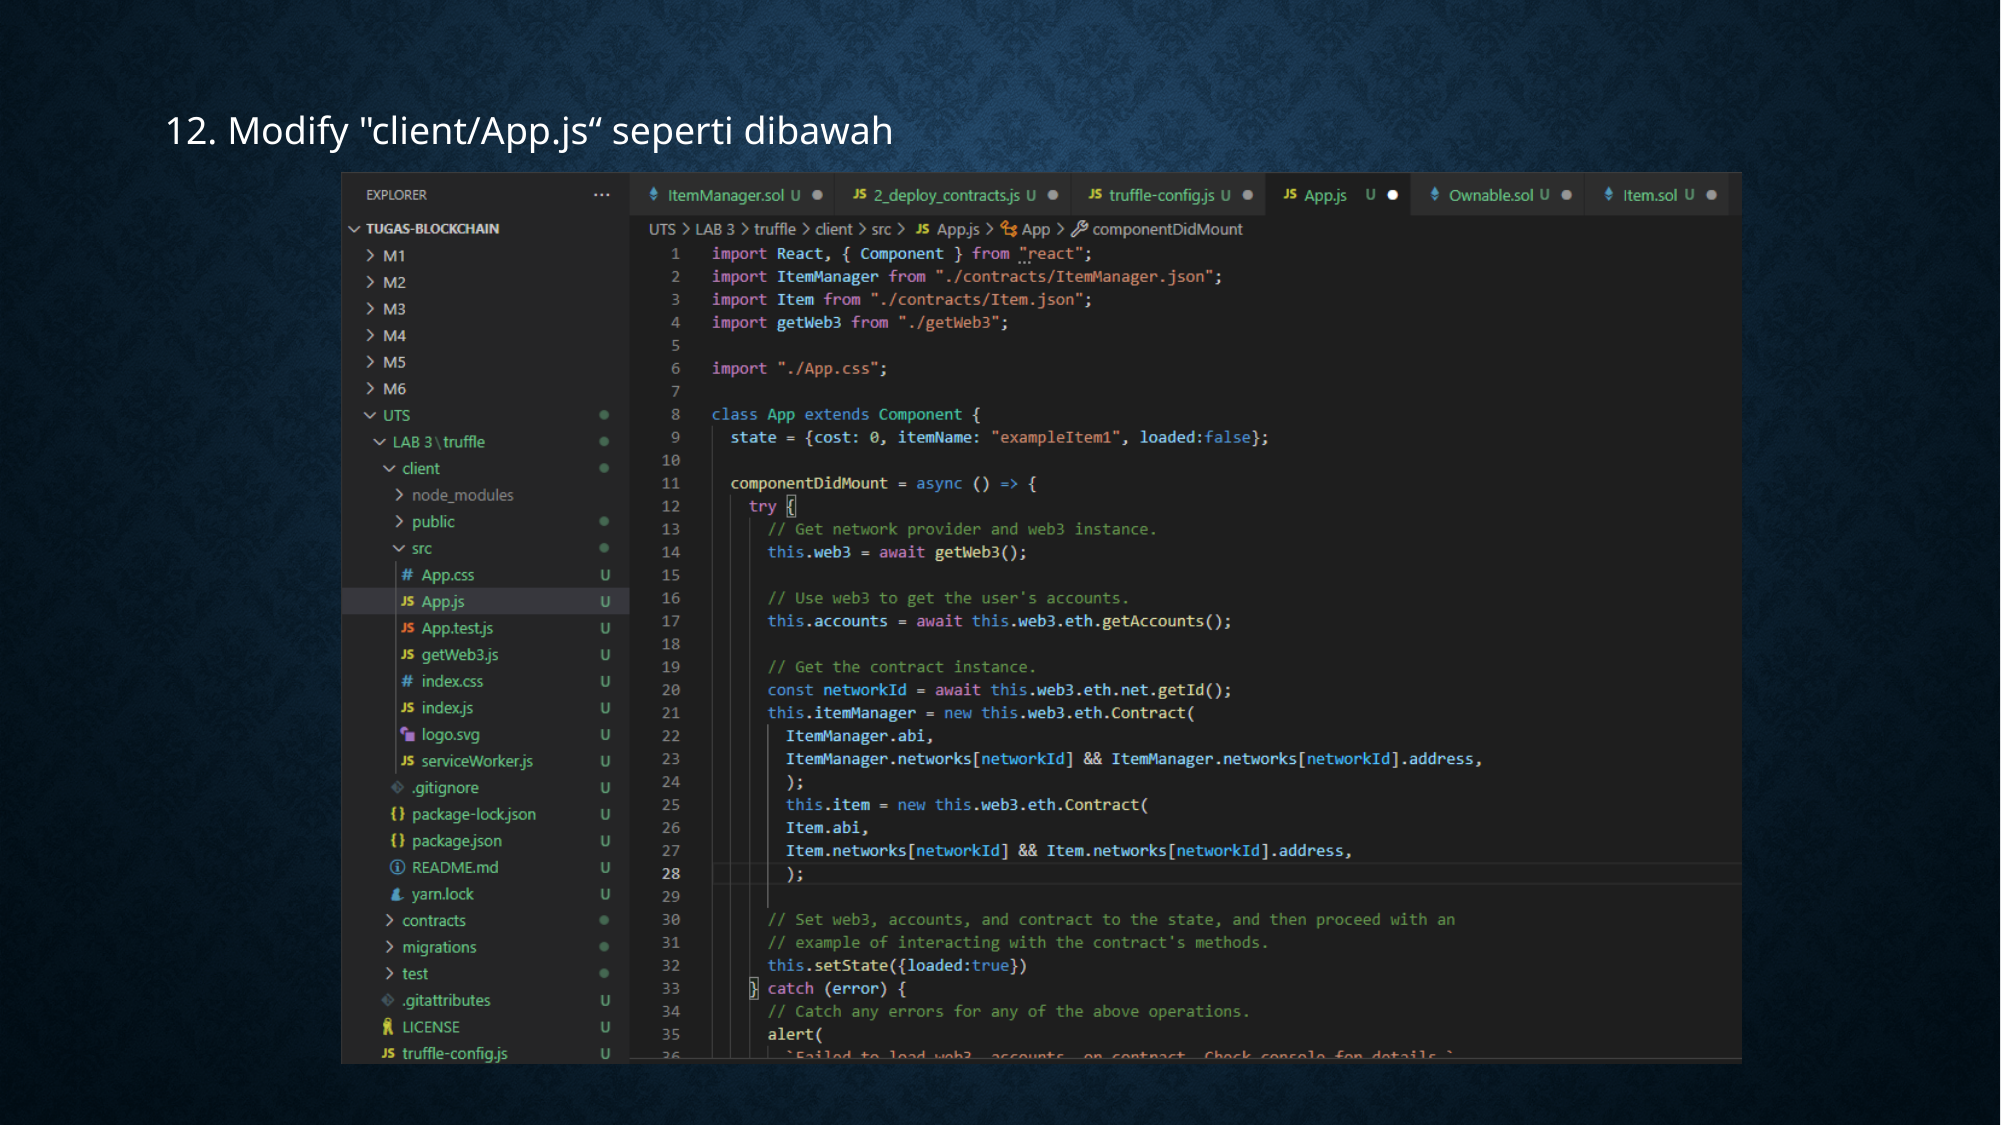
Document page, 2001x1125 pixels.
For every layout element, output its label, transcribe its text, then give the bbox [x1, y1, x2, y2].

picture [340, 172, 1743, 1065]
text_box 12. Modify "client/App.js“ seperti dibawah [149, 99, 1934, 160]
